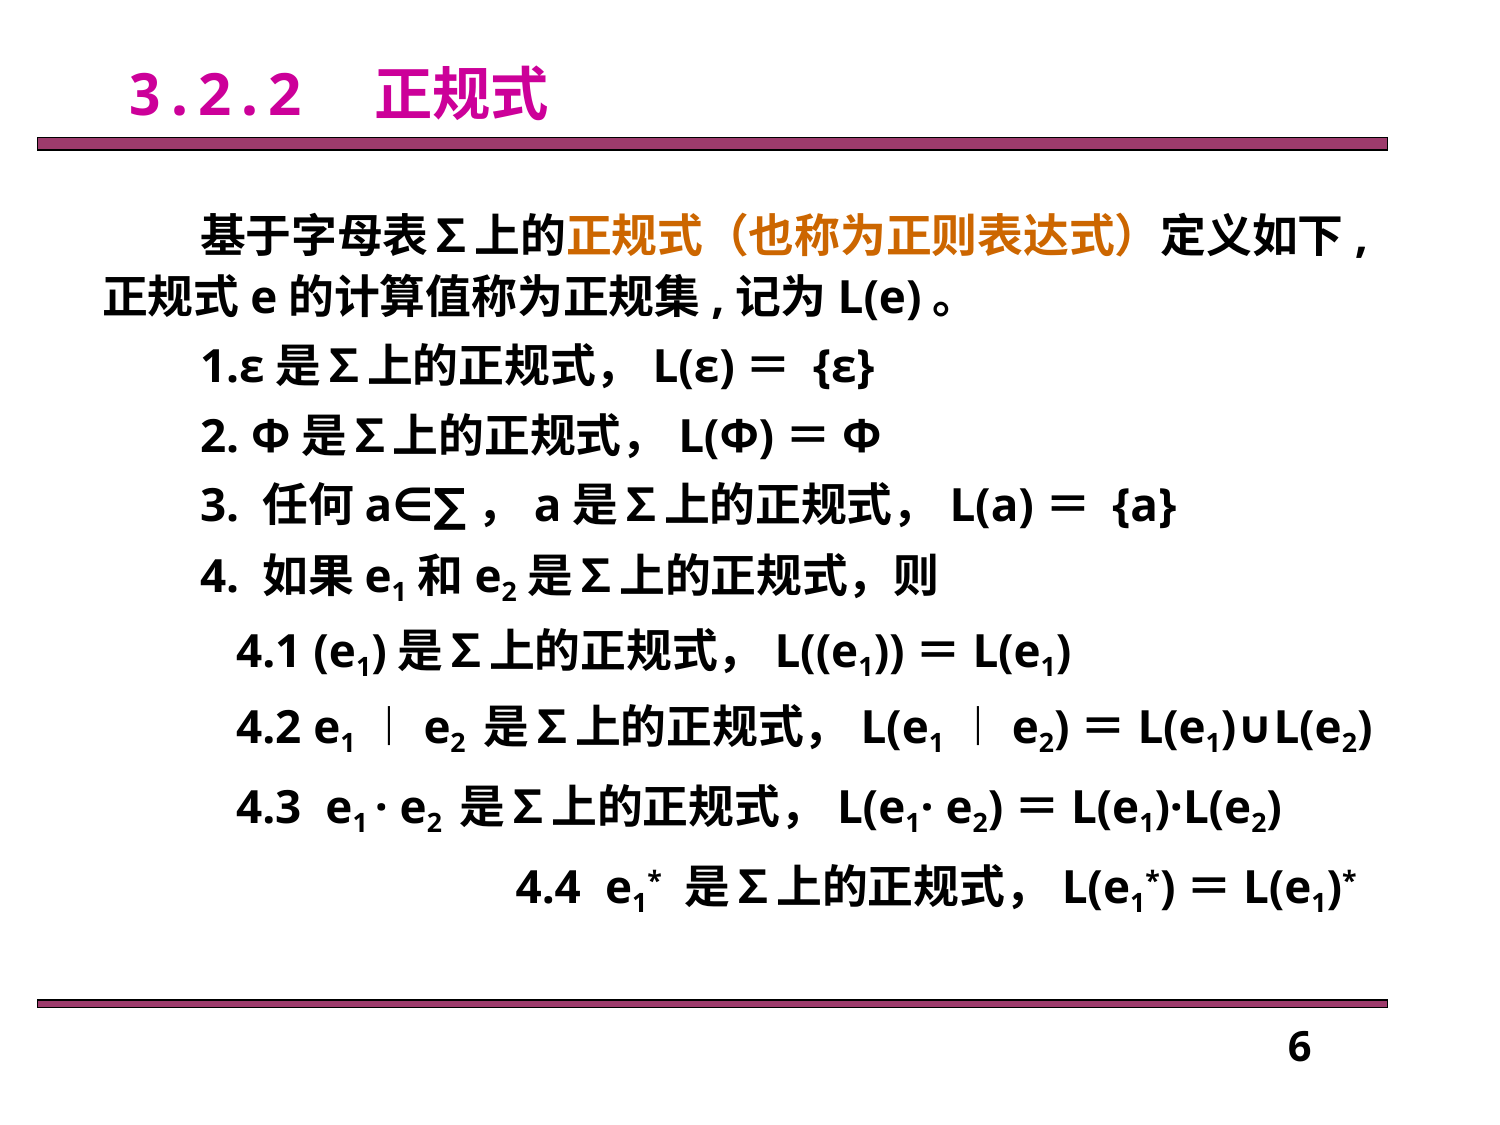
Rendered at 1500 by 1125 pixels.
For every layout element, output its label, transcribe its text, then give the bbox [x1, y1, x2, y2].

text_box 基于字母表∑上的正规式（也称为正则表达式）定义如下,正规式e的计算值称为正规集,记为L(e)。 1.ε是∑上的正规式，L(ε)＝ {ε} 2. Ф是∑上的正规式，L(Ф)＝Ф 3. 任何a∈∑，a是∑上的正规式，L(a)＝ {a} 4. 如果e1和e2是∑上的正规式，则 4.1 (e1)是∑上的正规式，L((e1))＝L(e1) 4.2 e1︱e2 是∑上的正规式，L(e1︱e2)＝L(e1)∪L(e2) 4.3 e1 · e2 是∑上的正规式，L(e1· e2)＝L(e1)·L(e2) 4.4 e1* 是∑上的正规式，L(e1*)＝L(e1)* [87, 193, 1400, 926]
title 3.2.2 正规式 [112, 50, 588, 125]
slide_number 6 [1125, 1012, 1475, 1053]
